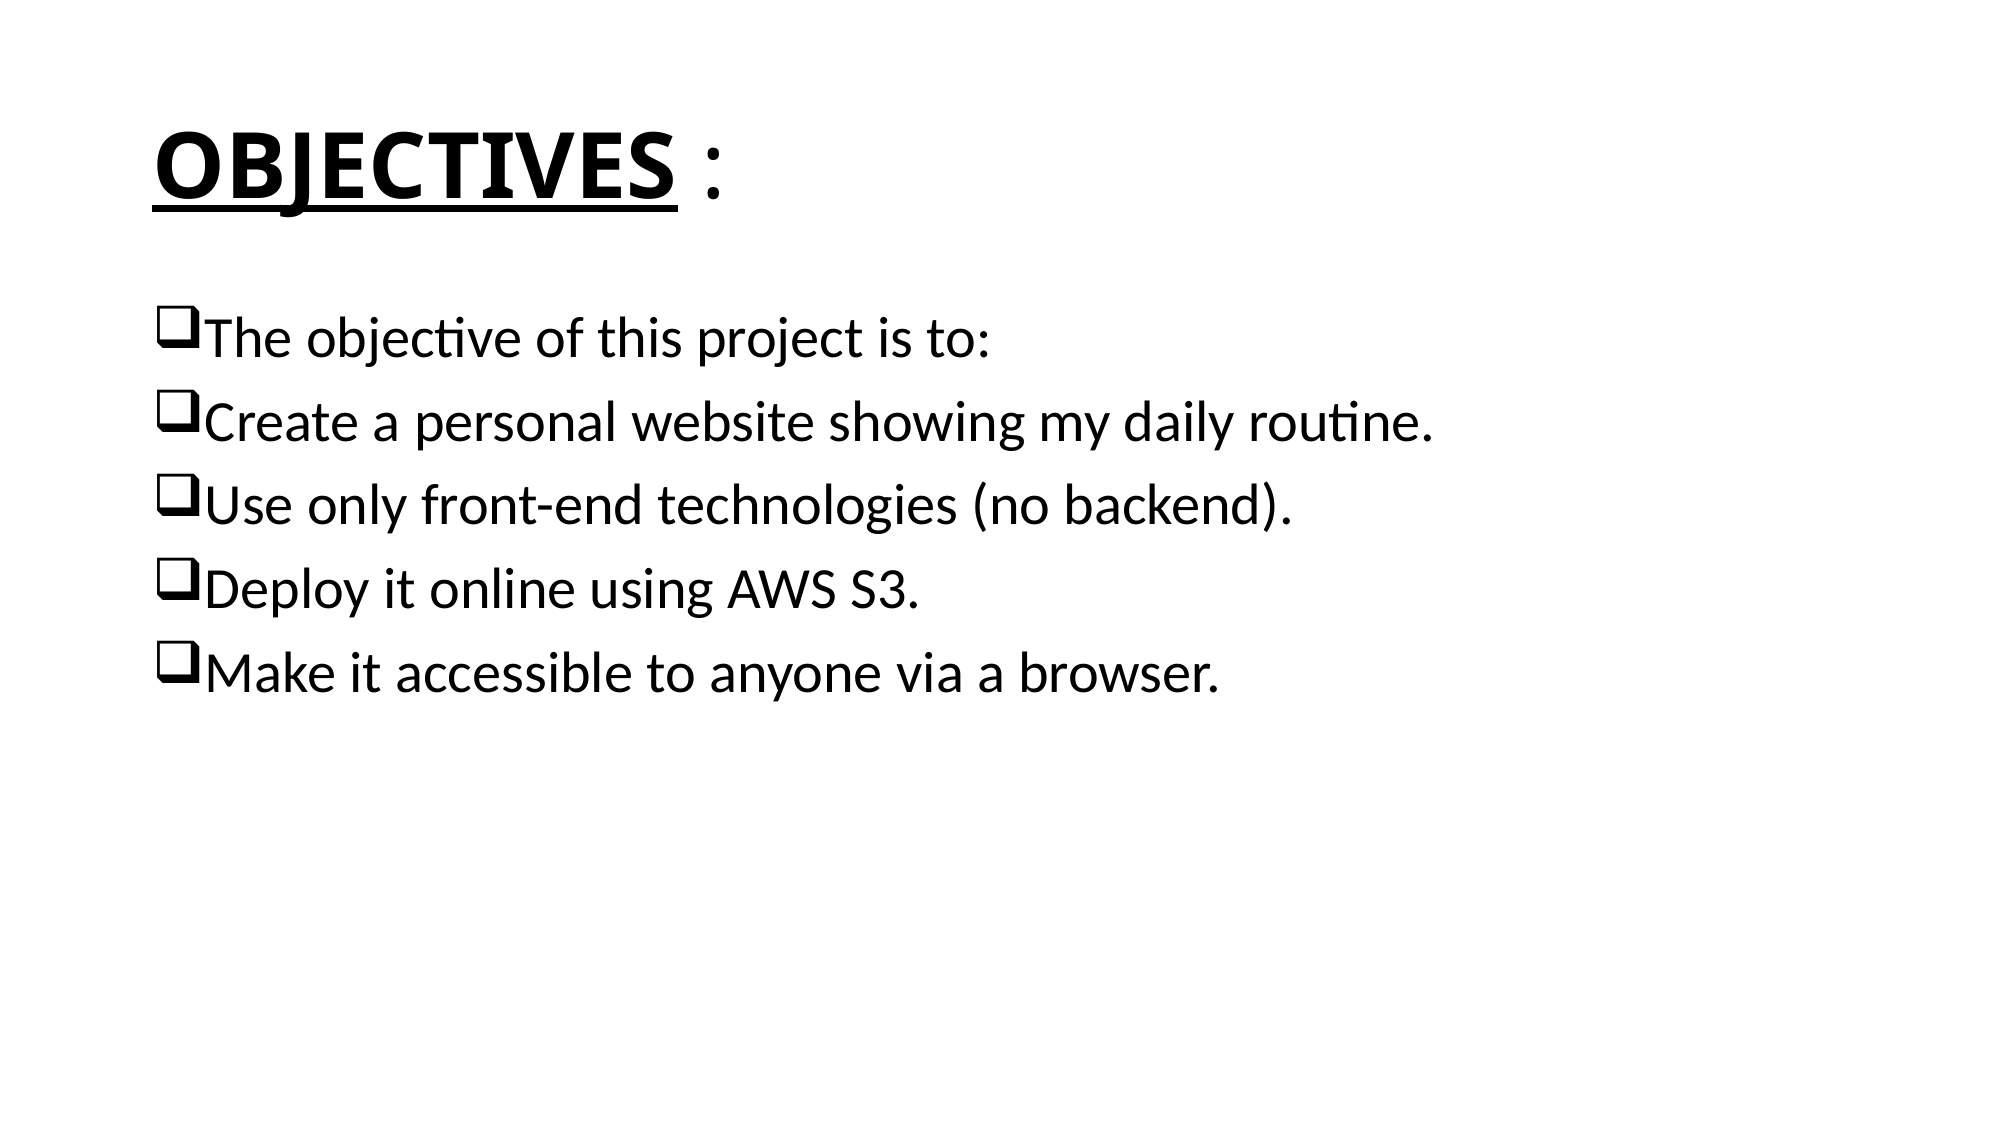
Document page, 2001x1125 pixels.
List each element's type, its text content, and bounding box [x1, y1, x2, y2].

list The objective of this project is to: Create a personal website showing my daily routine. Use only front-end technologies (no backend). Deploy it online using AWS S3. Make it accessible to anyone via a browser. [137, 299, 1863, 1014]
title OBJECTIVES : [137, 59, 1863, 278]
